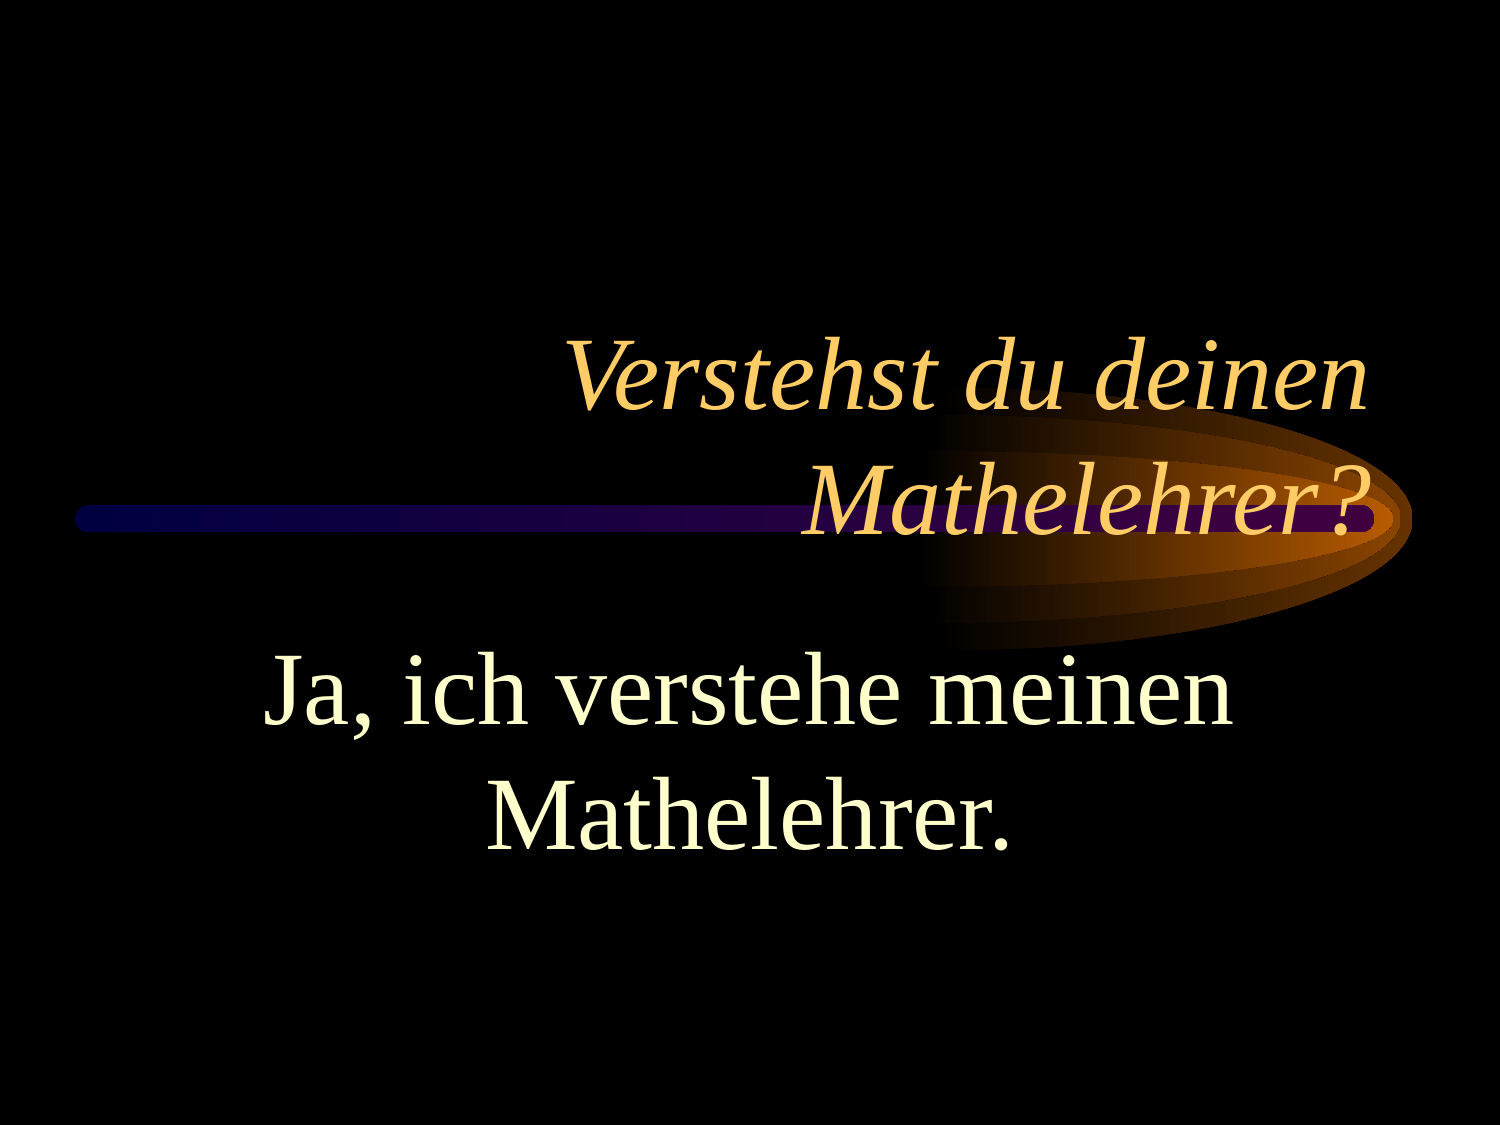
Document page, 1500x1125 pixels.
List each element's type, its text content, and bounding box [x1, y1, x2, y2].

title Verstehst du deinen Mathelehrer? [112, 374, 1388, 563]
subtitle Ja, ich verstehe meinen Mathelehrer. [224, 612, 1276, 901]
